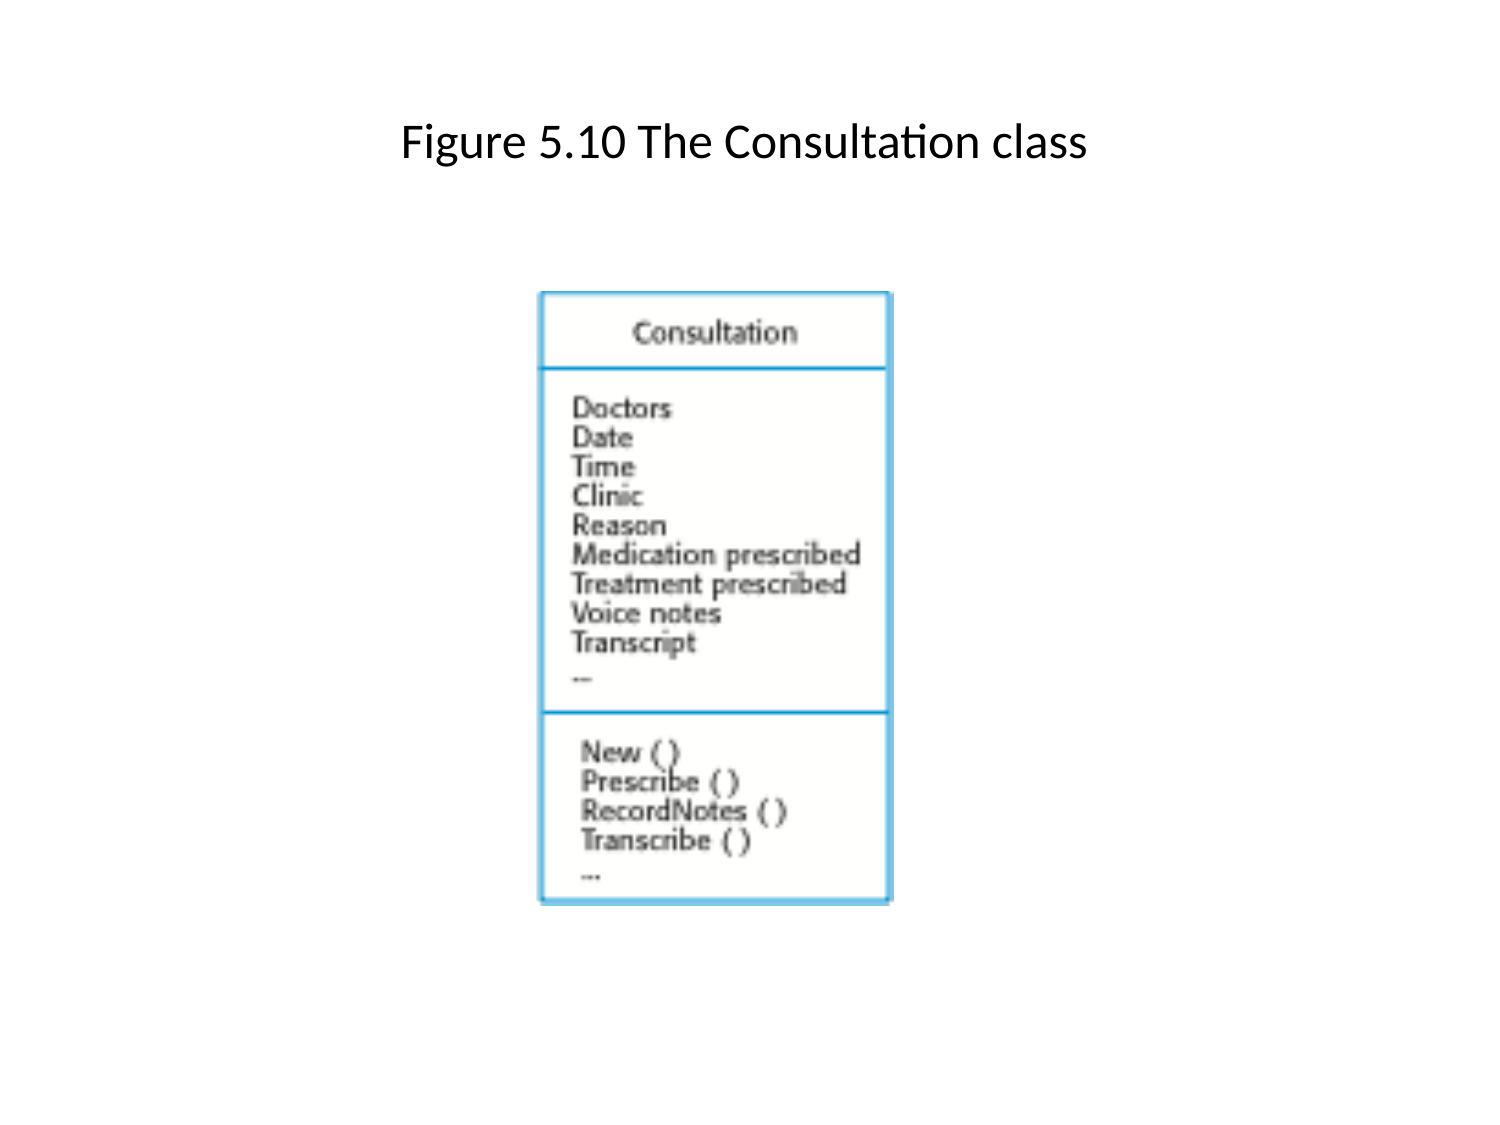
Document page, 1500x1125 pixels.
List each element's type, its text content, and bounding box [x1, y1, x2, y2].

title Figure 5.10 The Consultation class [74, 44, 1426, 233]
picture [535, 291, 894, 907]
